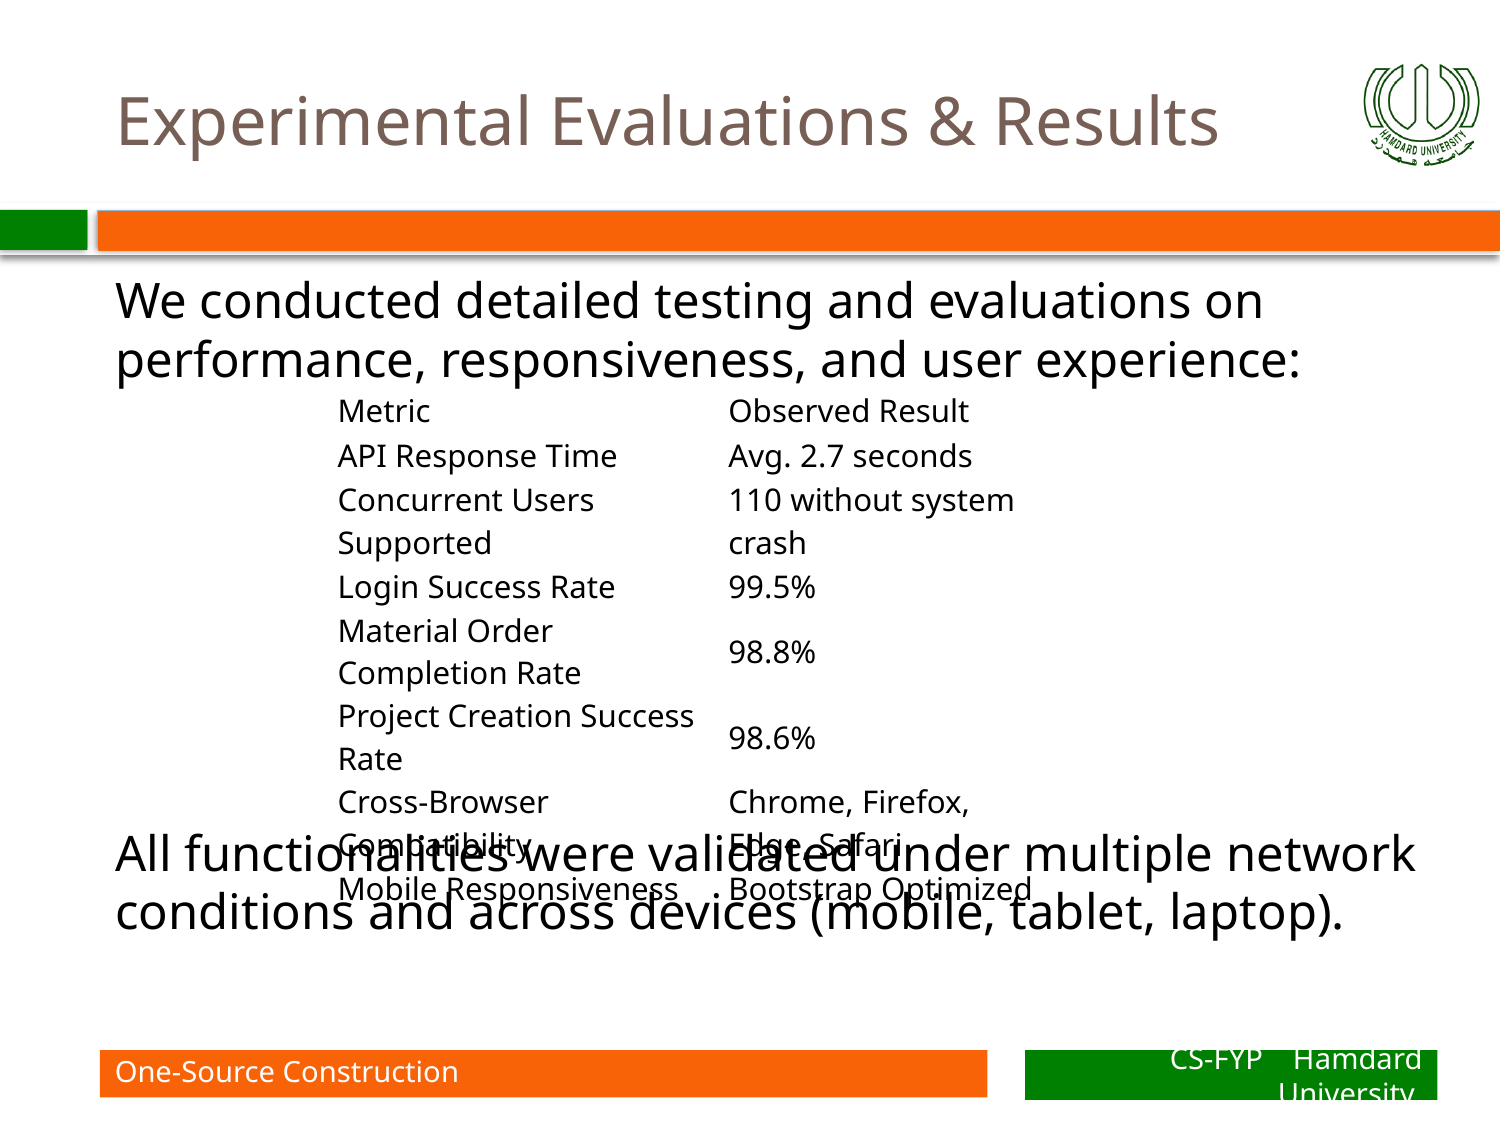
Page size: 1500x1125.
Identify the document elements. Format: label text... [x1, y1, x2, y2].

table_cell 99.5% [728, 563, 1052, 609]
slide_number CS-FYP Hamdard University [1025, 1050, 1438, 1100]
table_cell Login Success Rate [338, 563, 728, 609]
table_cell Cross-Browser Compatibility [338, 780, 728, 865]
picture [1362, 62, 1483, 168]
list We conducted detailed testing and evaluations on performance, responsiveness, and user experience: All functionalities were validated under multiple network conditions and across devices (mobile, tablet, laptop). [100, 262, 1438, 1000]
title Experimental Evaluations & Results [100, 37, 1350, 200]
table_cell Concurrent Users Supported [338, 478, 728, 563]
table_cell Avg. 2.7 seconds [728, 433, 1052, 478]
slide_number [0, 209, 88, 250]
footer One-Source Construction [99, 1050, 988, 1098]
table_cell API Response Time [338, 433, 728, 478]
table_cell Mobile Responsiveness [338, 865, 728, 911]
table_cell Project Creation Success Rate [338, 694, 728, 780]
table_header Observed Result [728, 388, 1052, 433]
table_cell 98.8% [728, 609, 1052, 694]
table_cell Bootstrap Optimized [728, 865, 1052, 911]
table_cell Material Order Completion Rate [338, 609, 728, 694]
table_cell 98.6% [728, 694, 1052, 780]
table_cell Chrome, Firefox, Edge, Safari [728, 780, 1052, 865]
table_cell 110 without system crash [728, 478, 1052, 563]
table_header Metric [338, 388, 728, 433]
